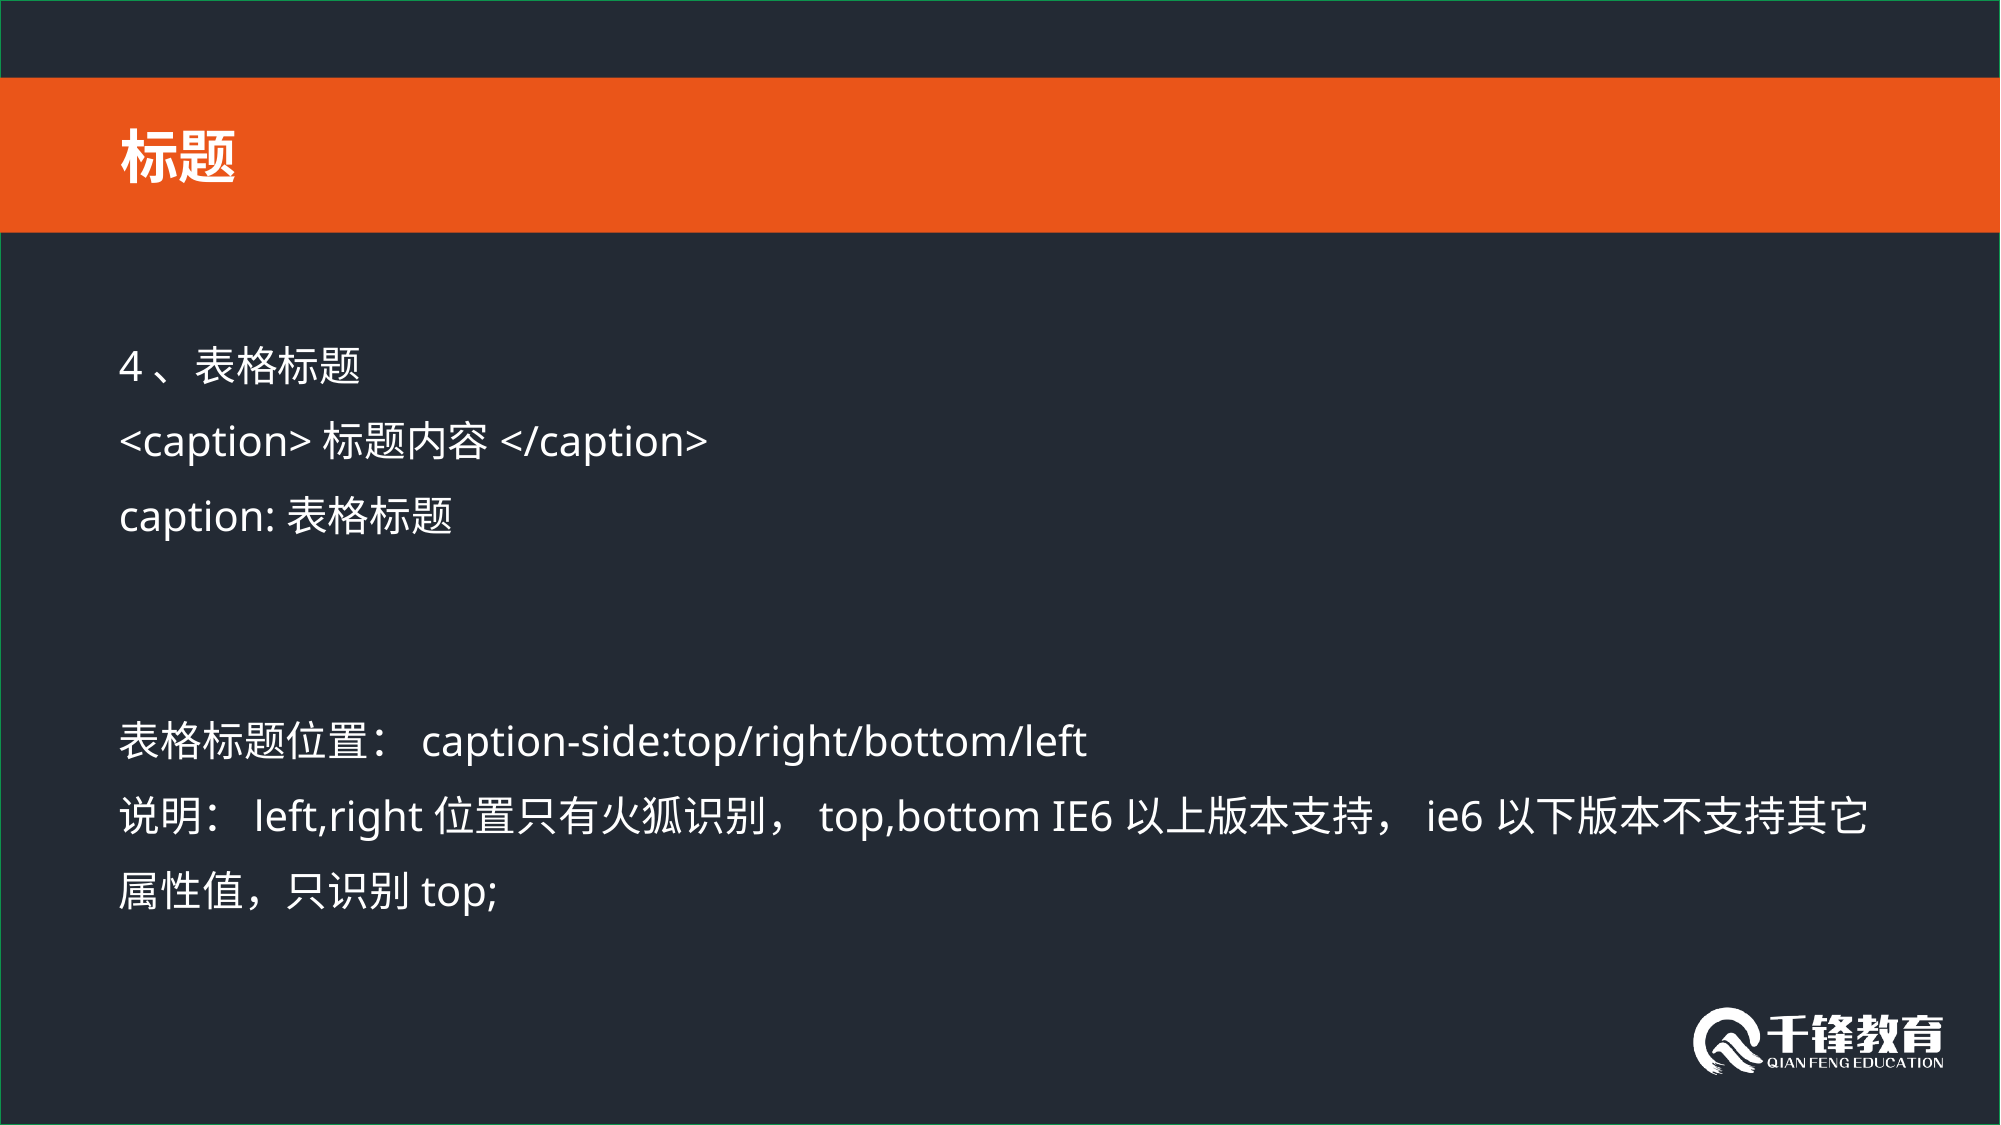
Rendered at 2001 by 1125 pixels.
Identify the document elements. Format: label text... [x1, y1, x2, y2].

picture [1691, 1002, 1948, 1080]
text_box [0, 0, 2000, 77]
text_box 标题 [106, 112, 380, 198]
text_box [0, 77, 2000, 234]
text_box 4、表格标题 <caption>标题内容</caption> caption:表格标题 表格标题位置：caption-side:top/right/bottom/left 说明：left,right位置只有火狐识别，top,bottom IE6以上版本支持，ie6以下版本不支持其它属性值，只识别top; [103, 307, 1896, 922]
text_box [0, 234, 2000, 1125]
